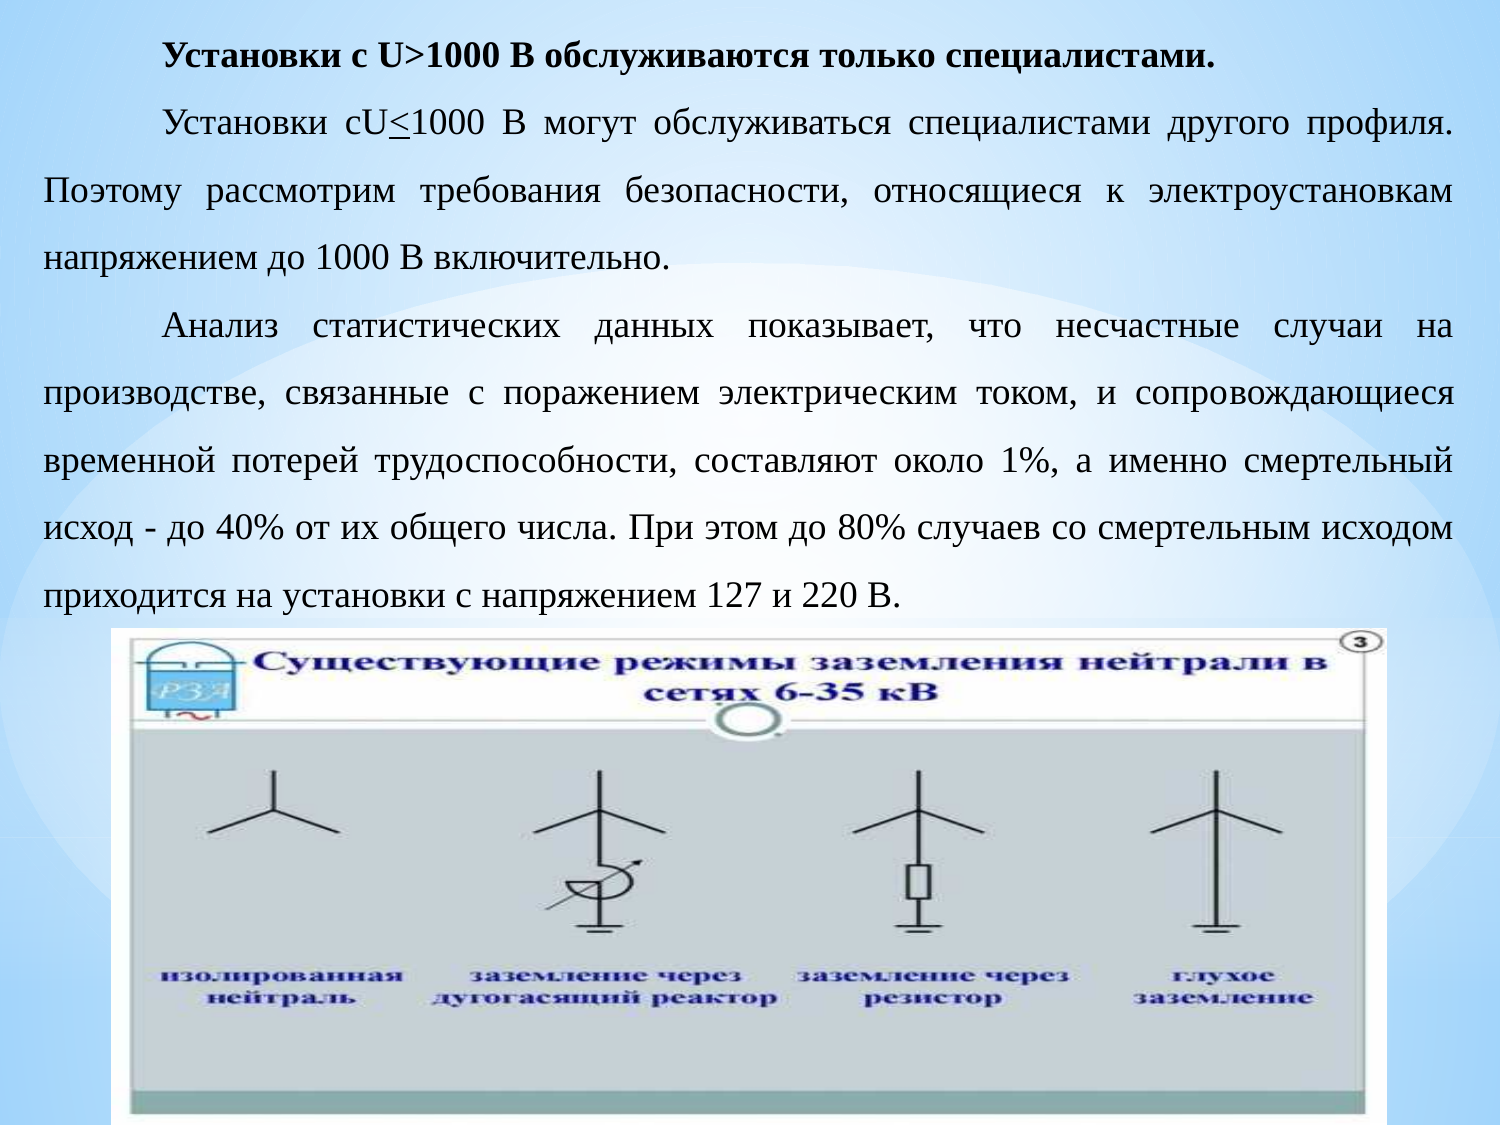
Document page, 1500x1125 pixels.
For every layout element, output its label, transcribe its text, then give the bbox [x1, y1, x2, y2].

text_box Установки с U>1000 В обслуживаются только специалистами. Установки cU<1000 В могут обслуживаться специалистами другого профиля. Поэтому рассмотрим требования безопасности, относящиеся к электроустановкам напряжением до 1000 В включительно. Анализ статистических данных показывает, что несчастные случаи на производстве, связанные с поражением электрическим током, и сопро­вождающиеся временной потерей трудоспособности, составляют около 1%, а именно смертельный исход - до 40% от их общего числа. При этом до 80% случаев со смертельным исходом приходится на установки с на­пряжением 127 и 220 В. [28, 0, 1470, 623]
picture [110, 628, 1388, 1125]
